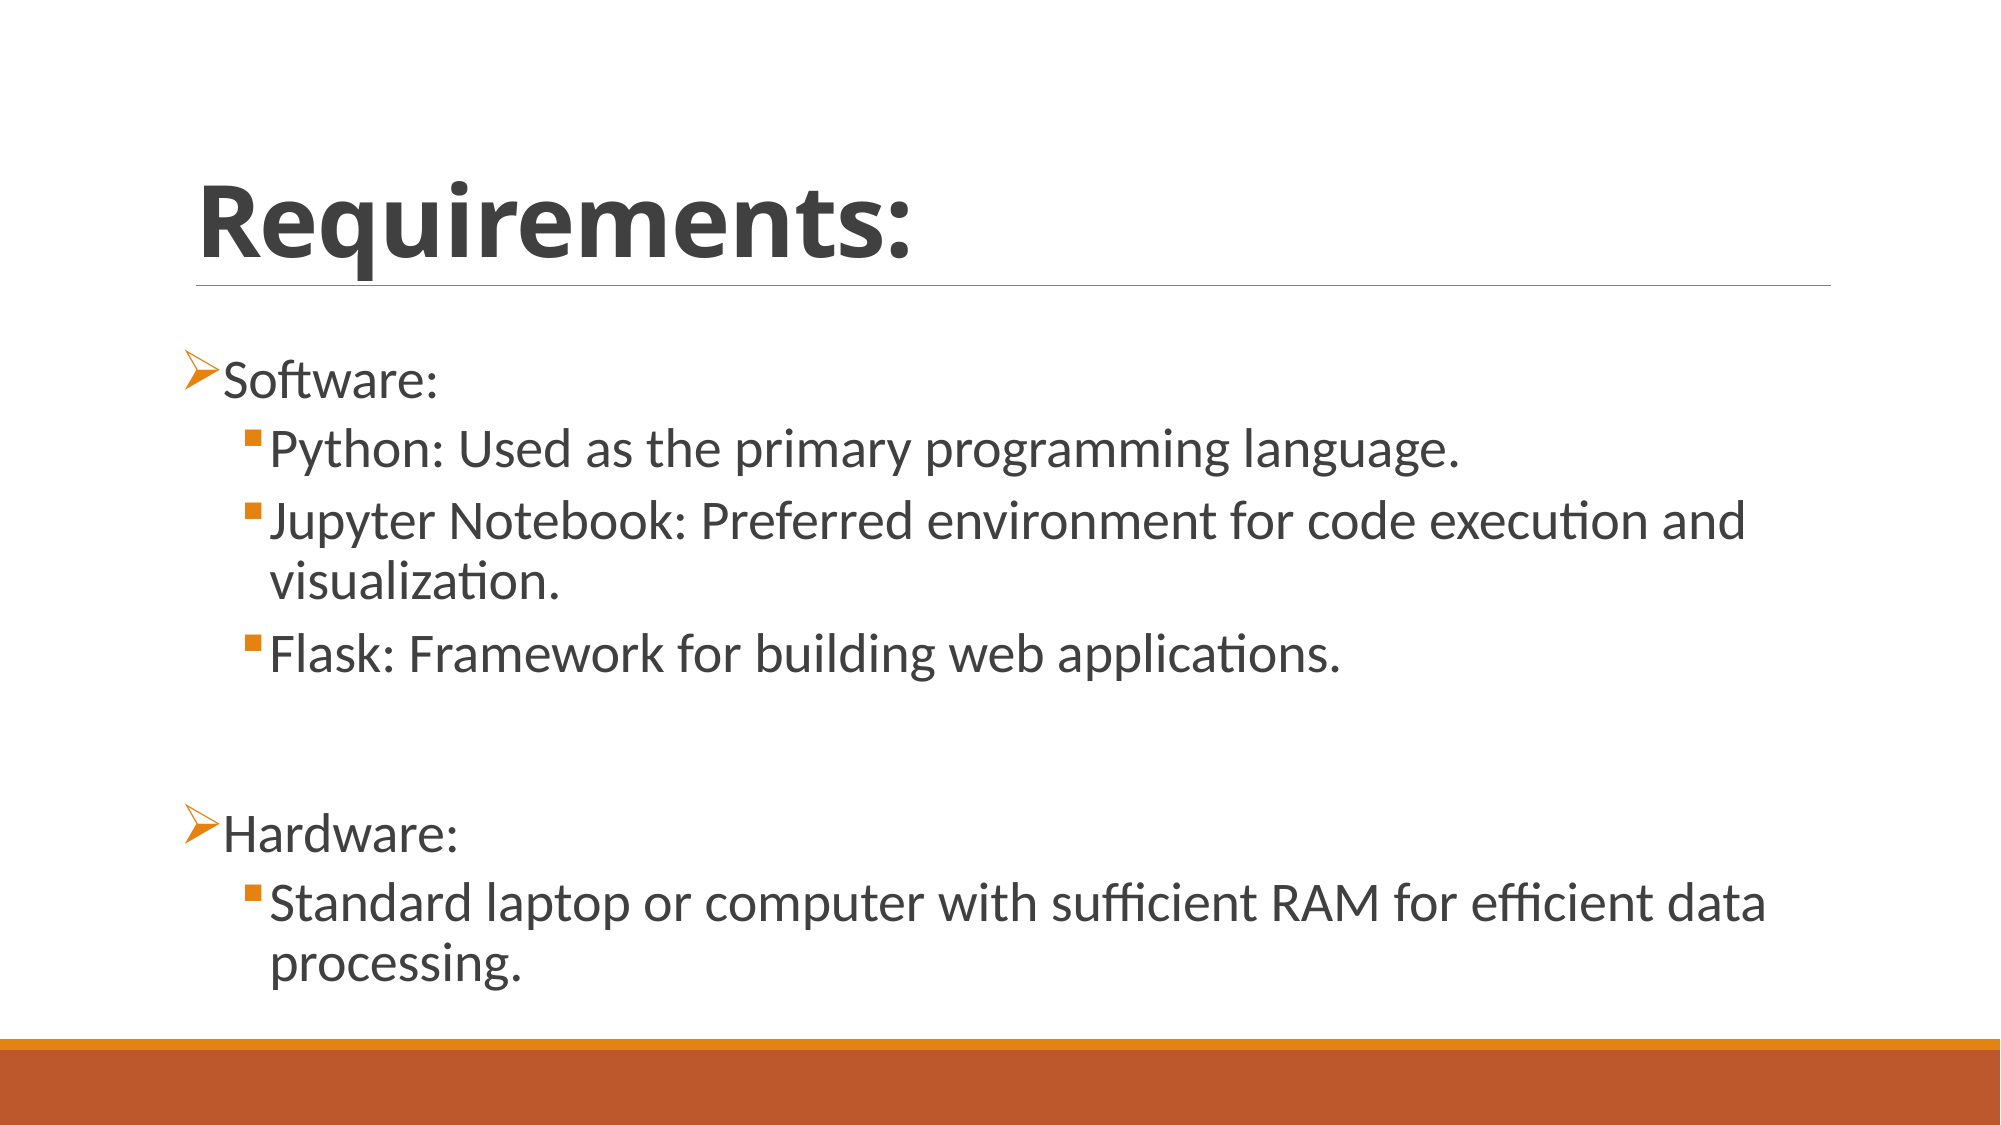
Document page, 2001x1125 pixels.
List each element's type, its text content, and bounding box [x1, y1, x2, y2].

title Requirements: [180, 47, 1830, 285]
list Software: Python: Used as the primary programming language. Jupyter Notebook: Preferred environment for code execution and visualization. Flask: Framework for building web applications. Hardware: Standard laptop or computer with sufficient RAM for efficient data processing. [180, 343, 1830, 1004]
